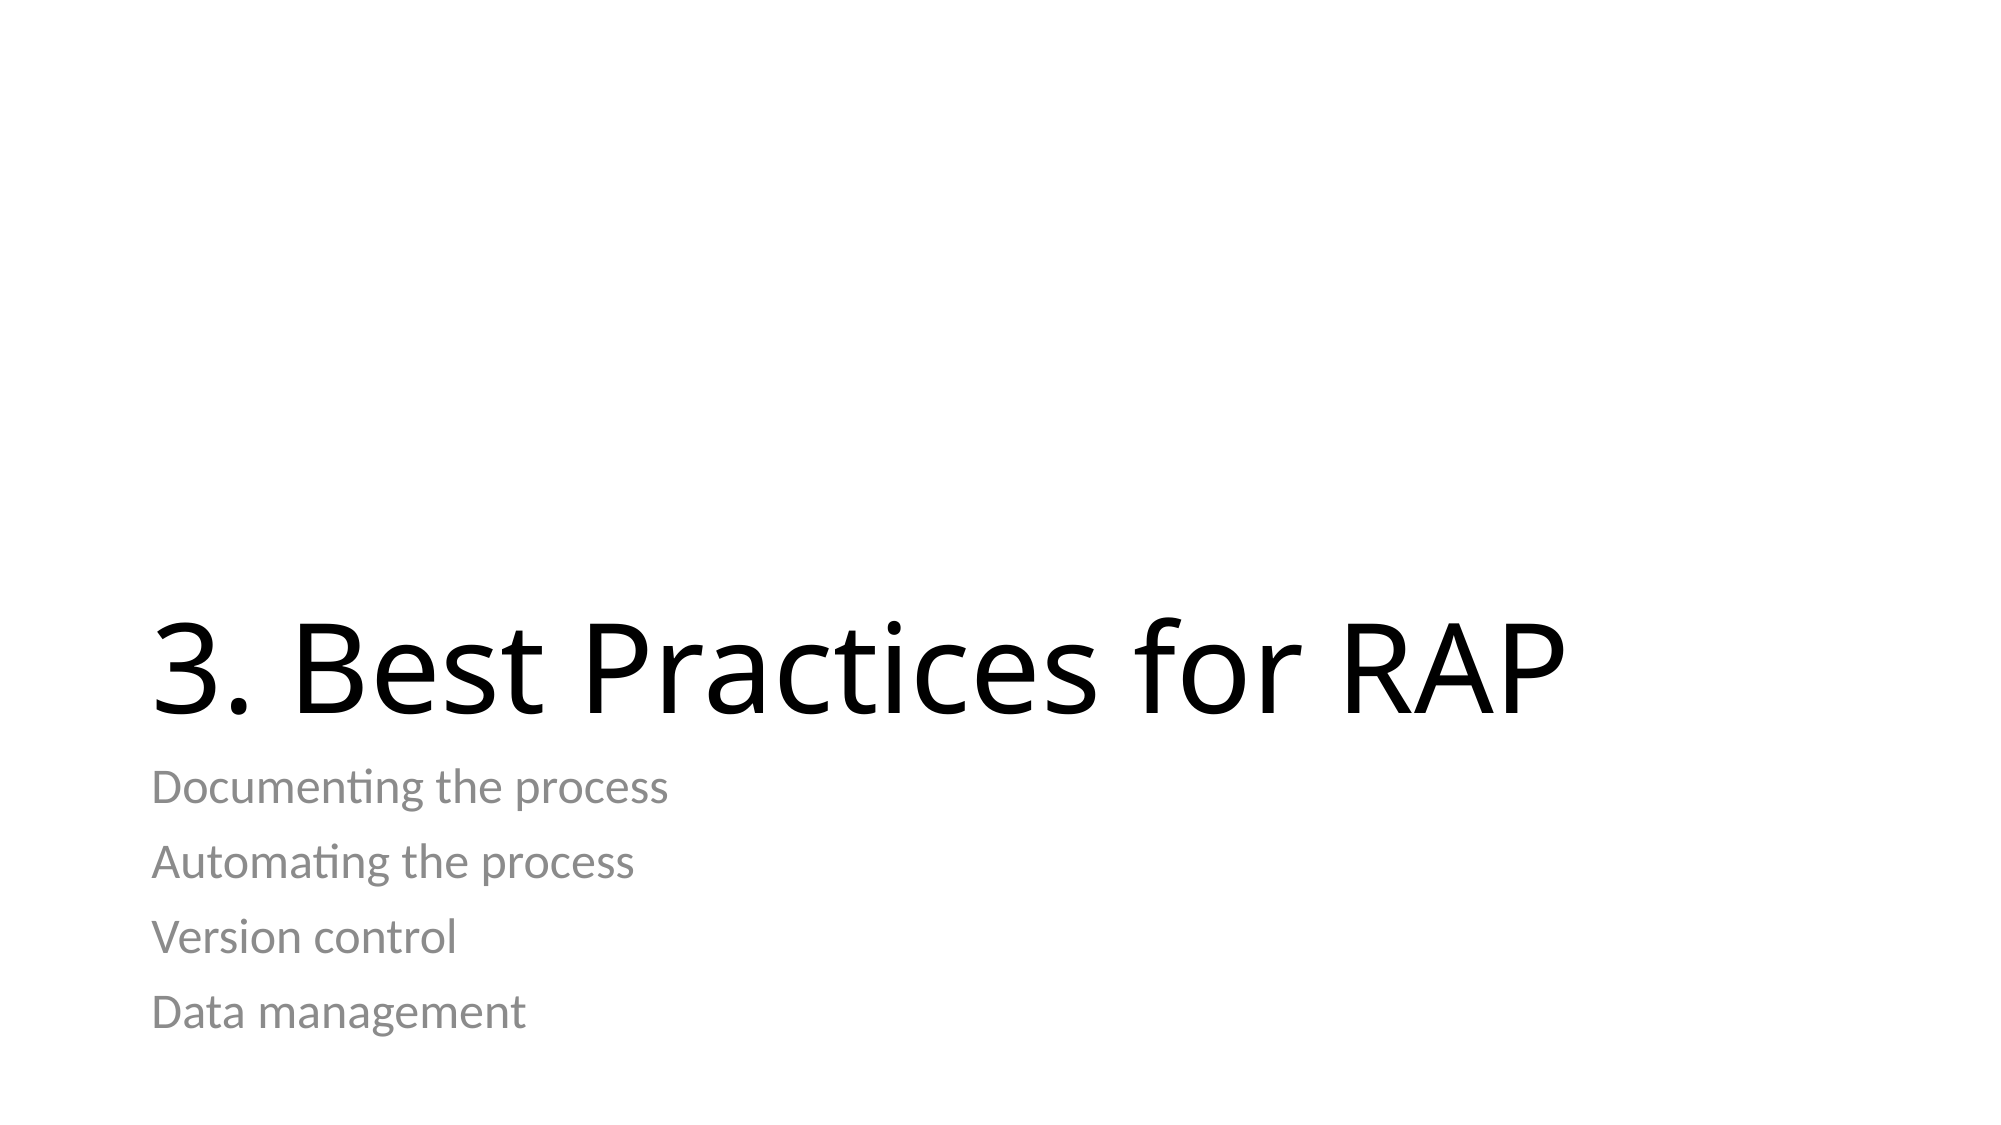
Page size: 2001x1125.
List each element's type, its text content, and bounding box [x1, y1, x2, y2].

list Documenting the process Automating the process Version control Data management [136, 752, 1862, 999]
title 3. Best Practices for RAP [136, 280, 1862, 749]
